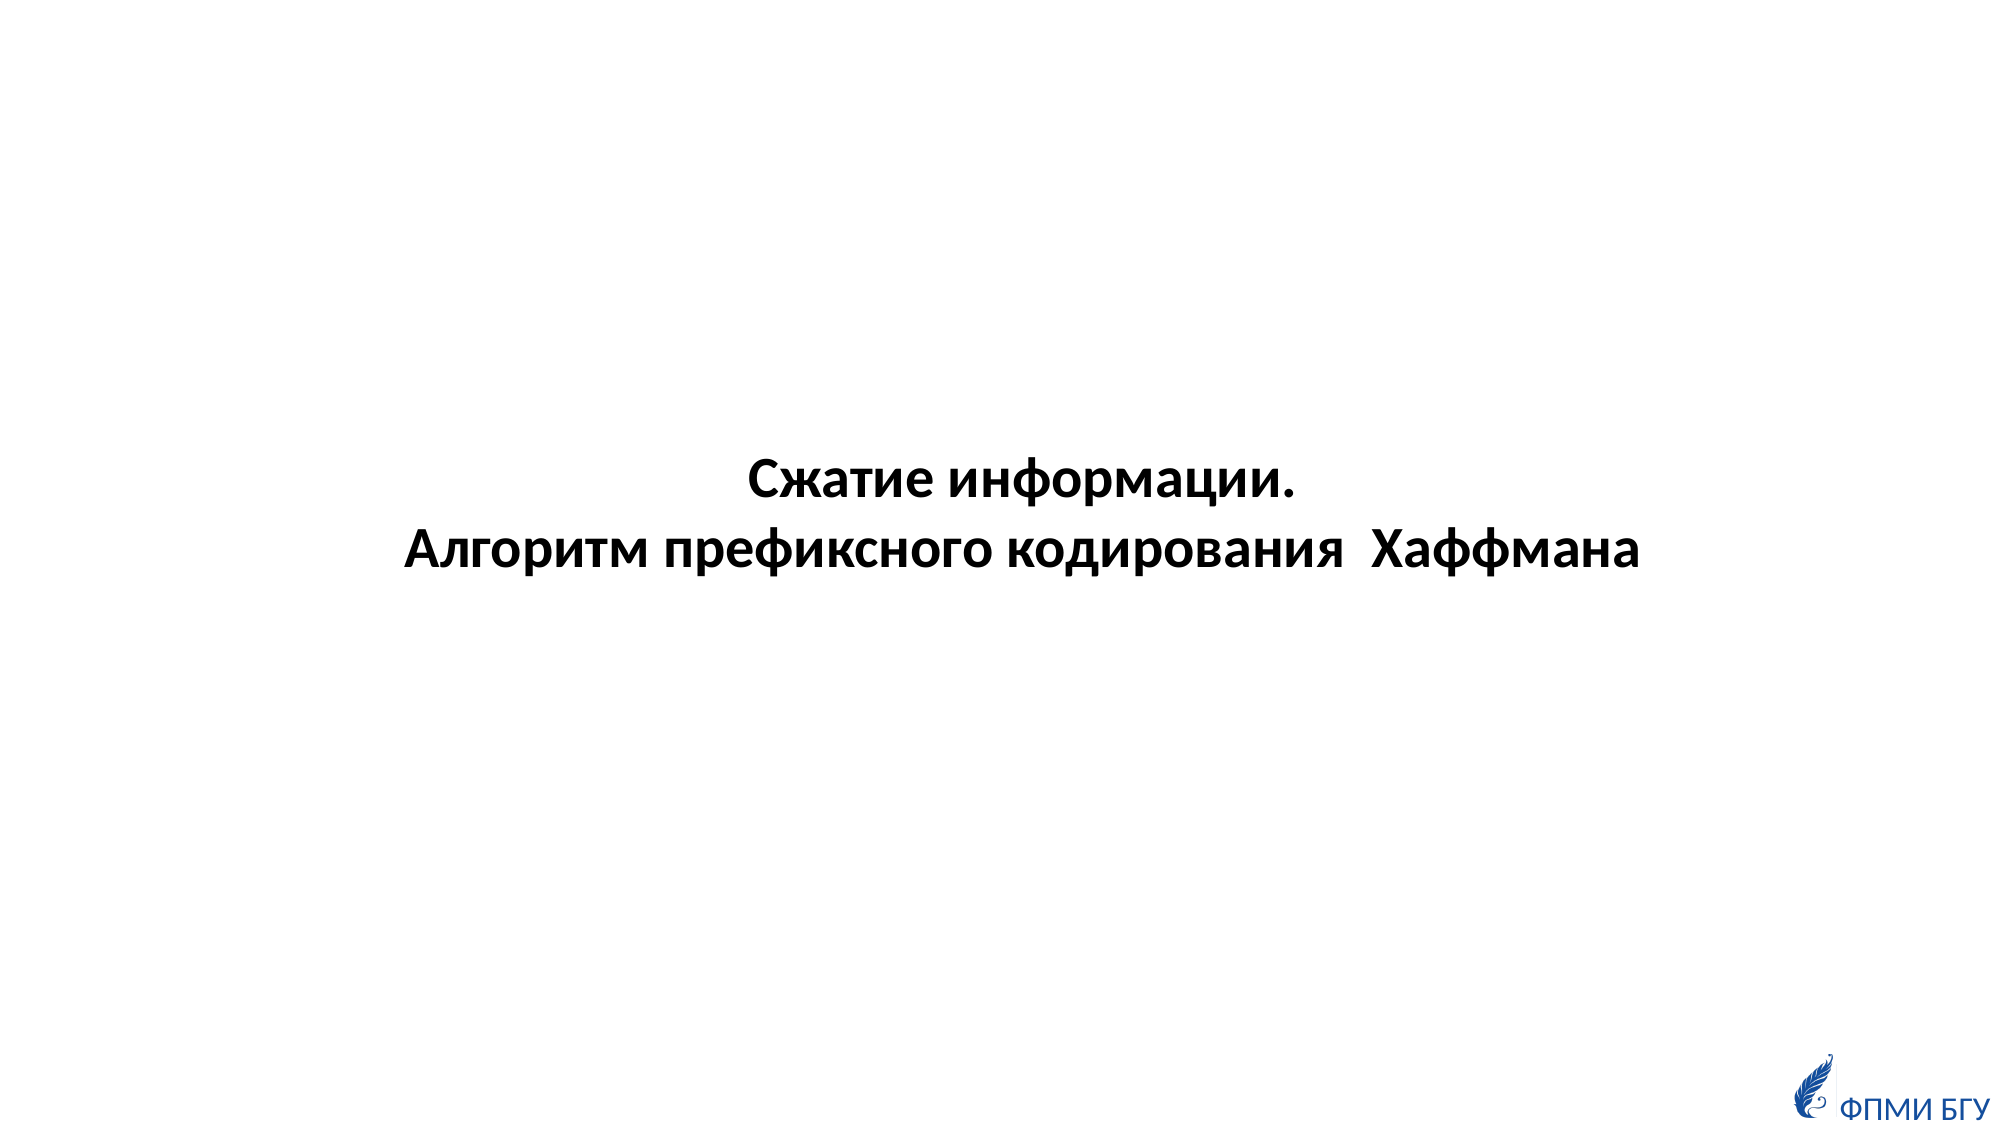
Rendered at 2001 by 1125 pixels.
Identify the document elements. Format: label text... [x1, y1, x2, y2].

text_box Сжатие информации. Алгоритм префиксного кодирования Хаффмана [360, 431, 1686, 587]
picture [1793, 1054, 1837, 1118]
